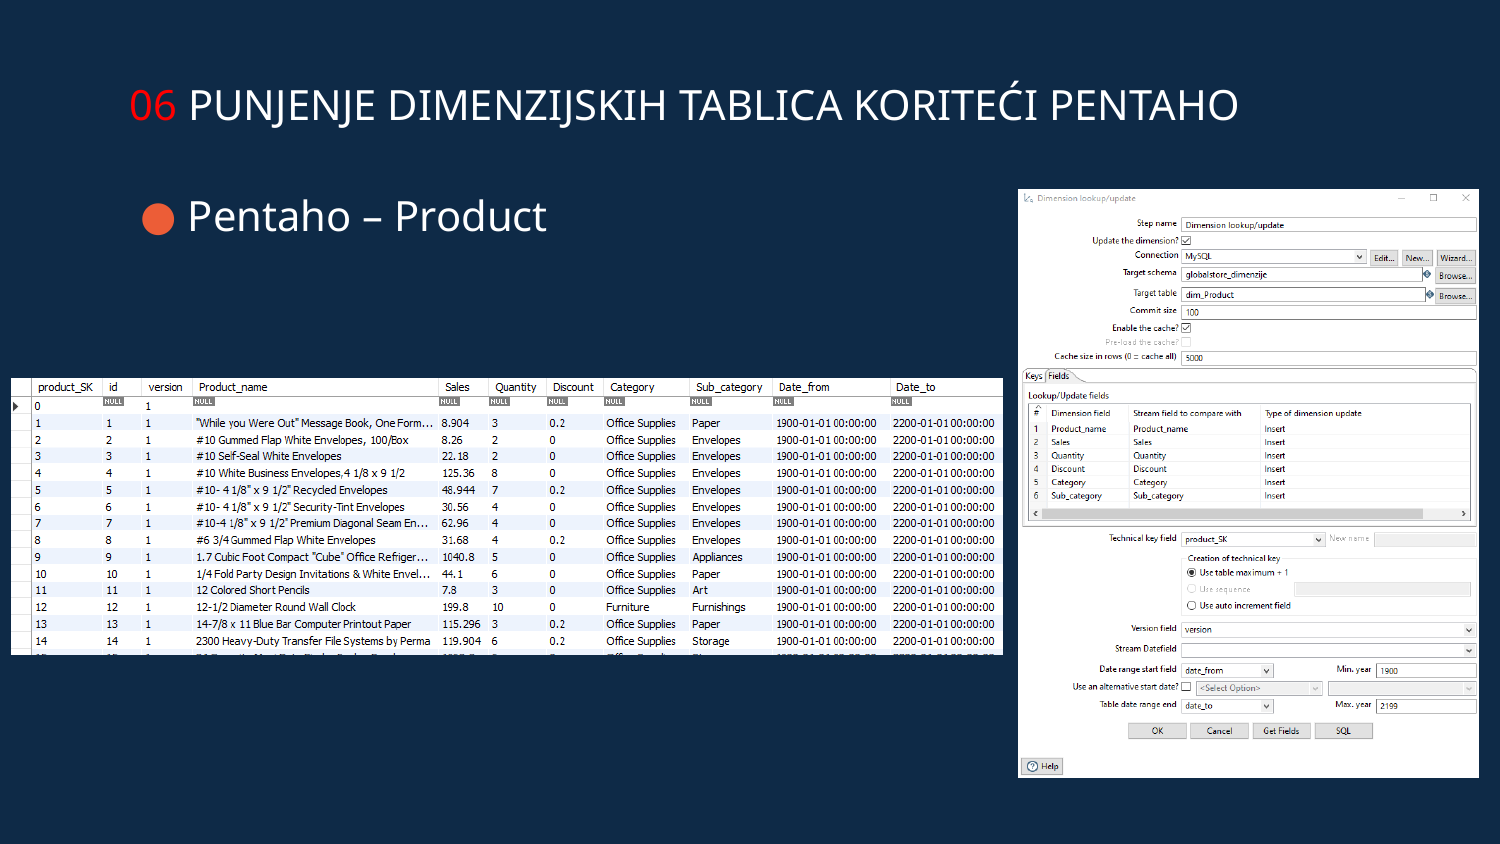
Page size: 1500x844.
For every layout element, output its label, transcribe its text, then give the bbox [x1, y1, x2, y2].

picture [11, 378, 1003, 655]
picture [1018, 188, 1479, 778]
title 06 PUNJENJE DIMENZIJSKIH TABLICA KORITEĆI PENTAHO [103, 48, 1440, 144]
list Pentaho – Product [97, 174, 740, 270]
